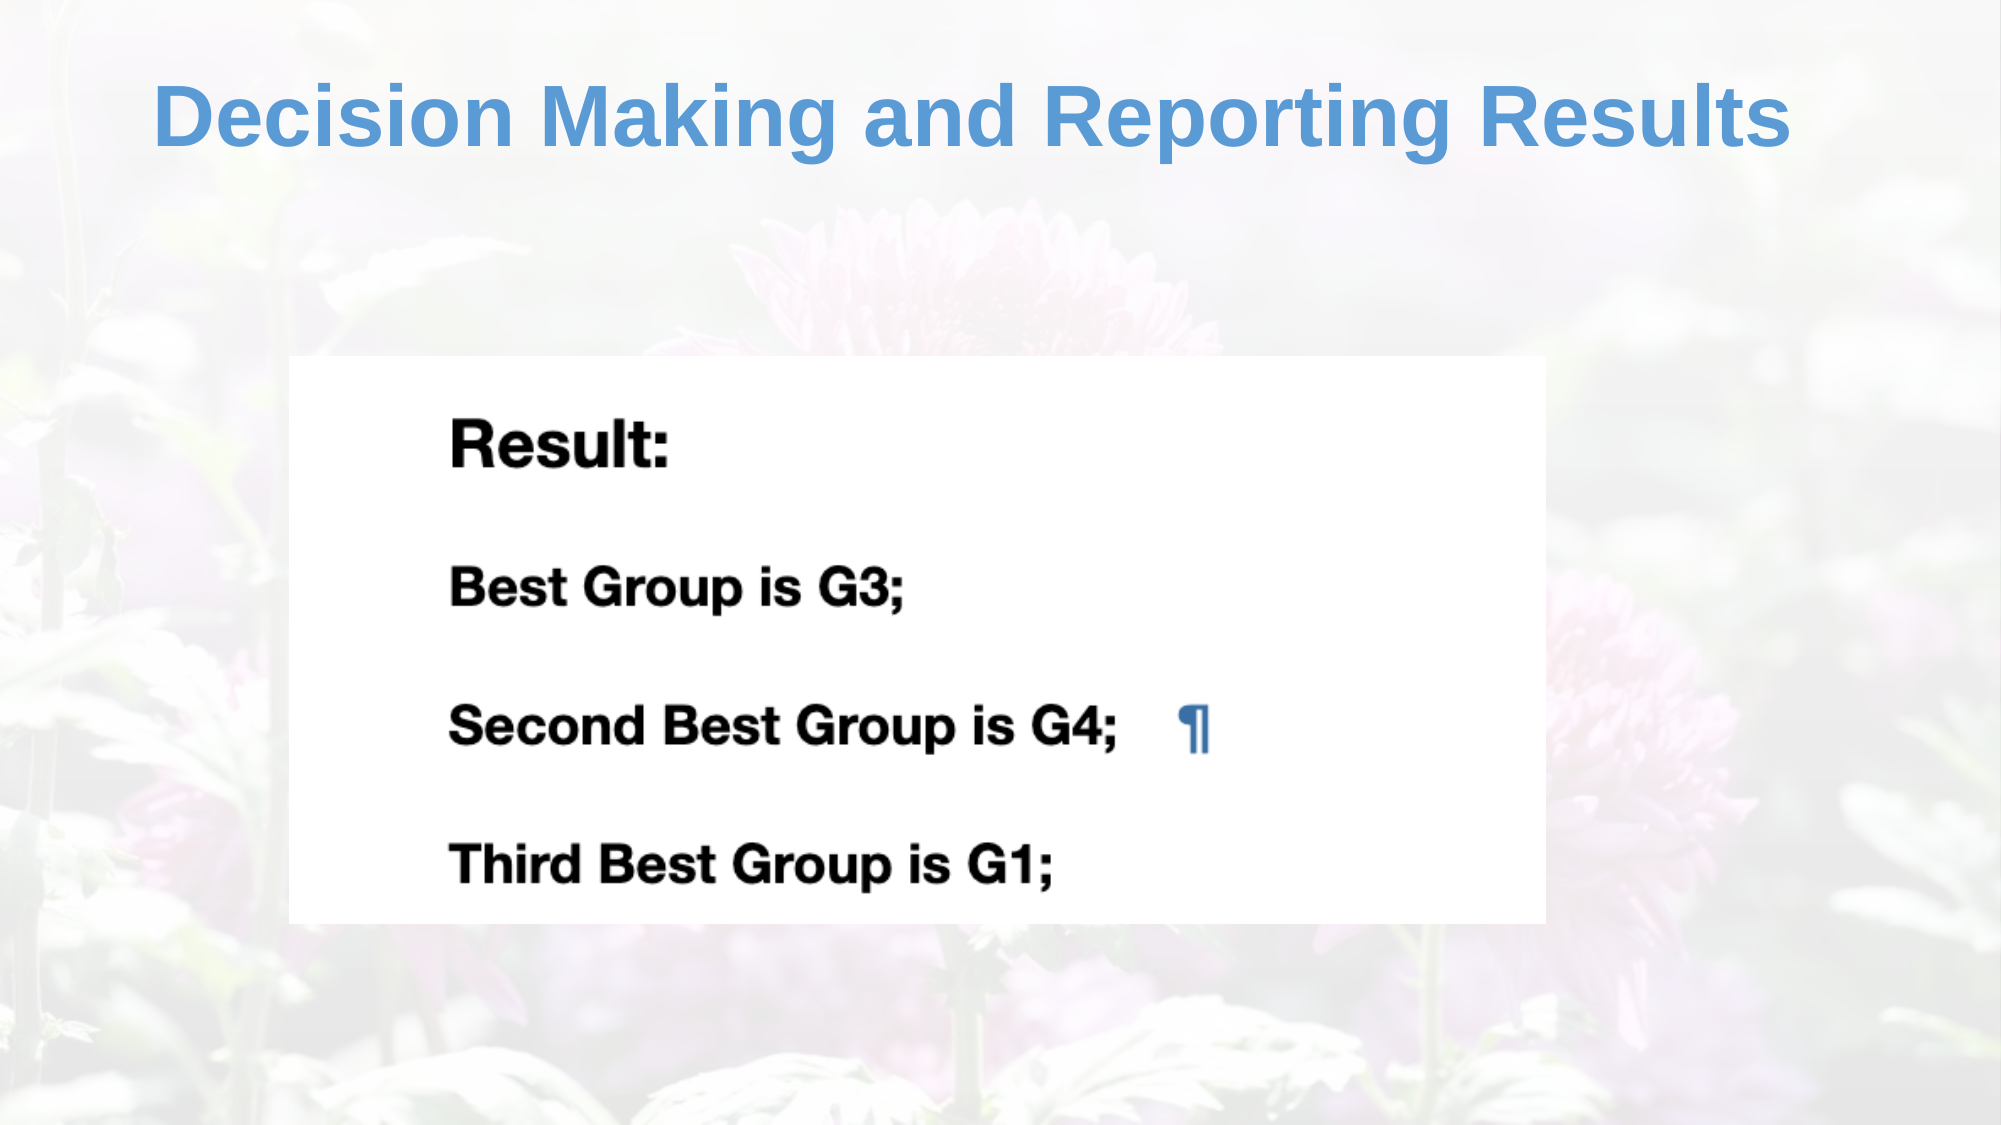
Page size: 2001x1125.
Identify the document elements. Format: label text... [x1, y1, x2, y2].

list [289, 356, 1546, 924]
title Decision Making and Reporting Results [137, 59, 1863, 278]
